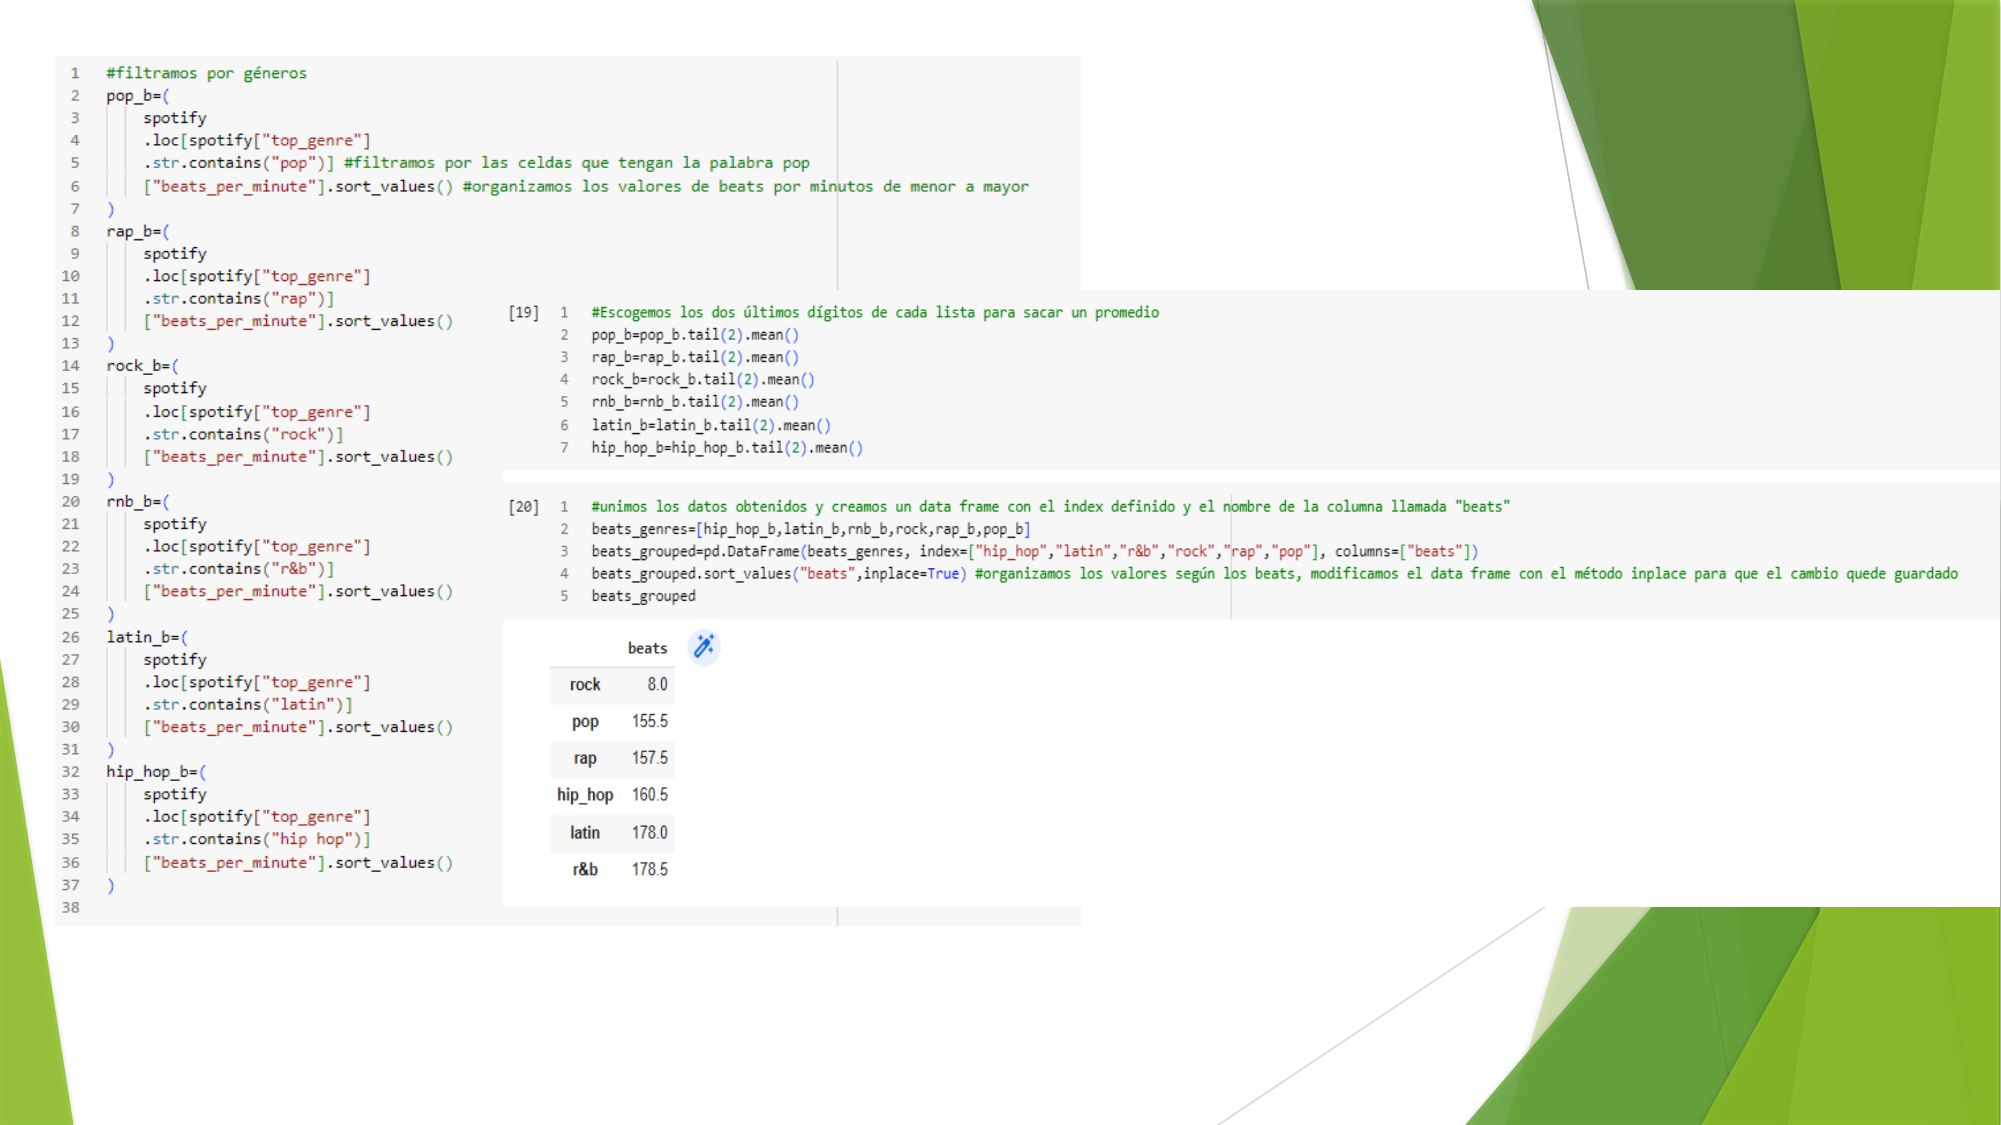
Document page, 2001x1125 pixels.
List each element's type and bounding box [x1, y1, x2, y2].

picture [55, 56, 2000, 927]
